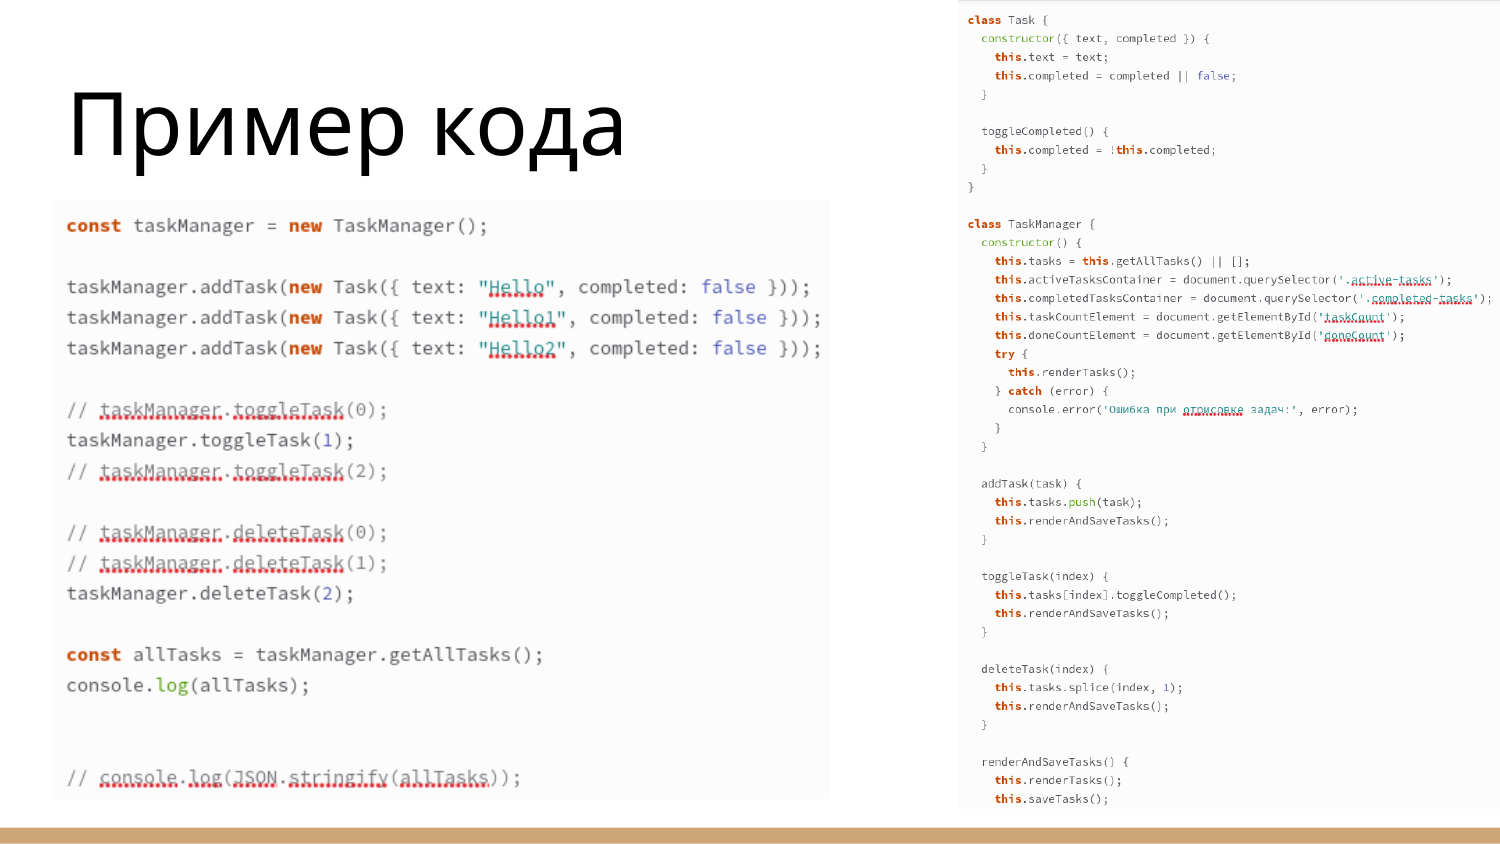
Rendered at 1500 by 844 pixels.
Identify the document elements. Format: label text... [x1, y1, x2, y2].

title Пример кода [51, 51, 953, 189]
picture [958, 0, 1500, 809]
picture [50, 200, 830, 799]
